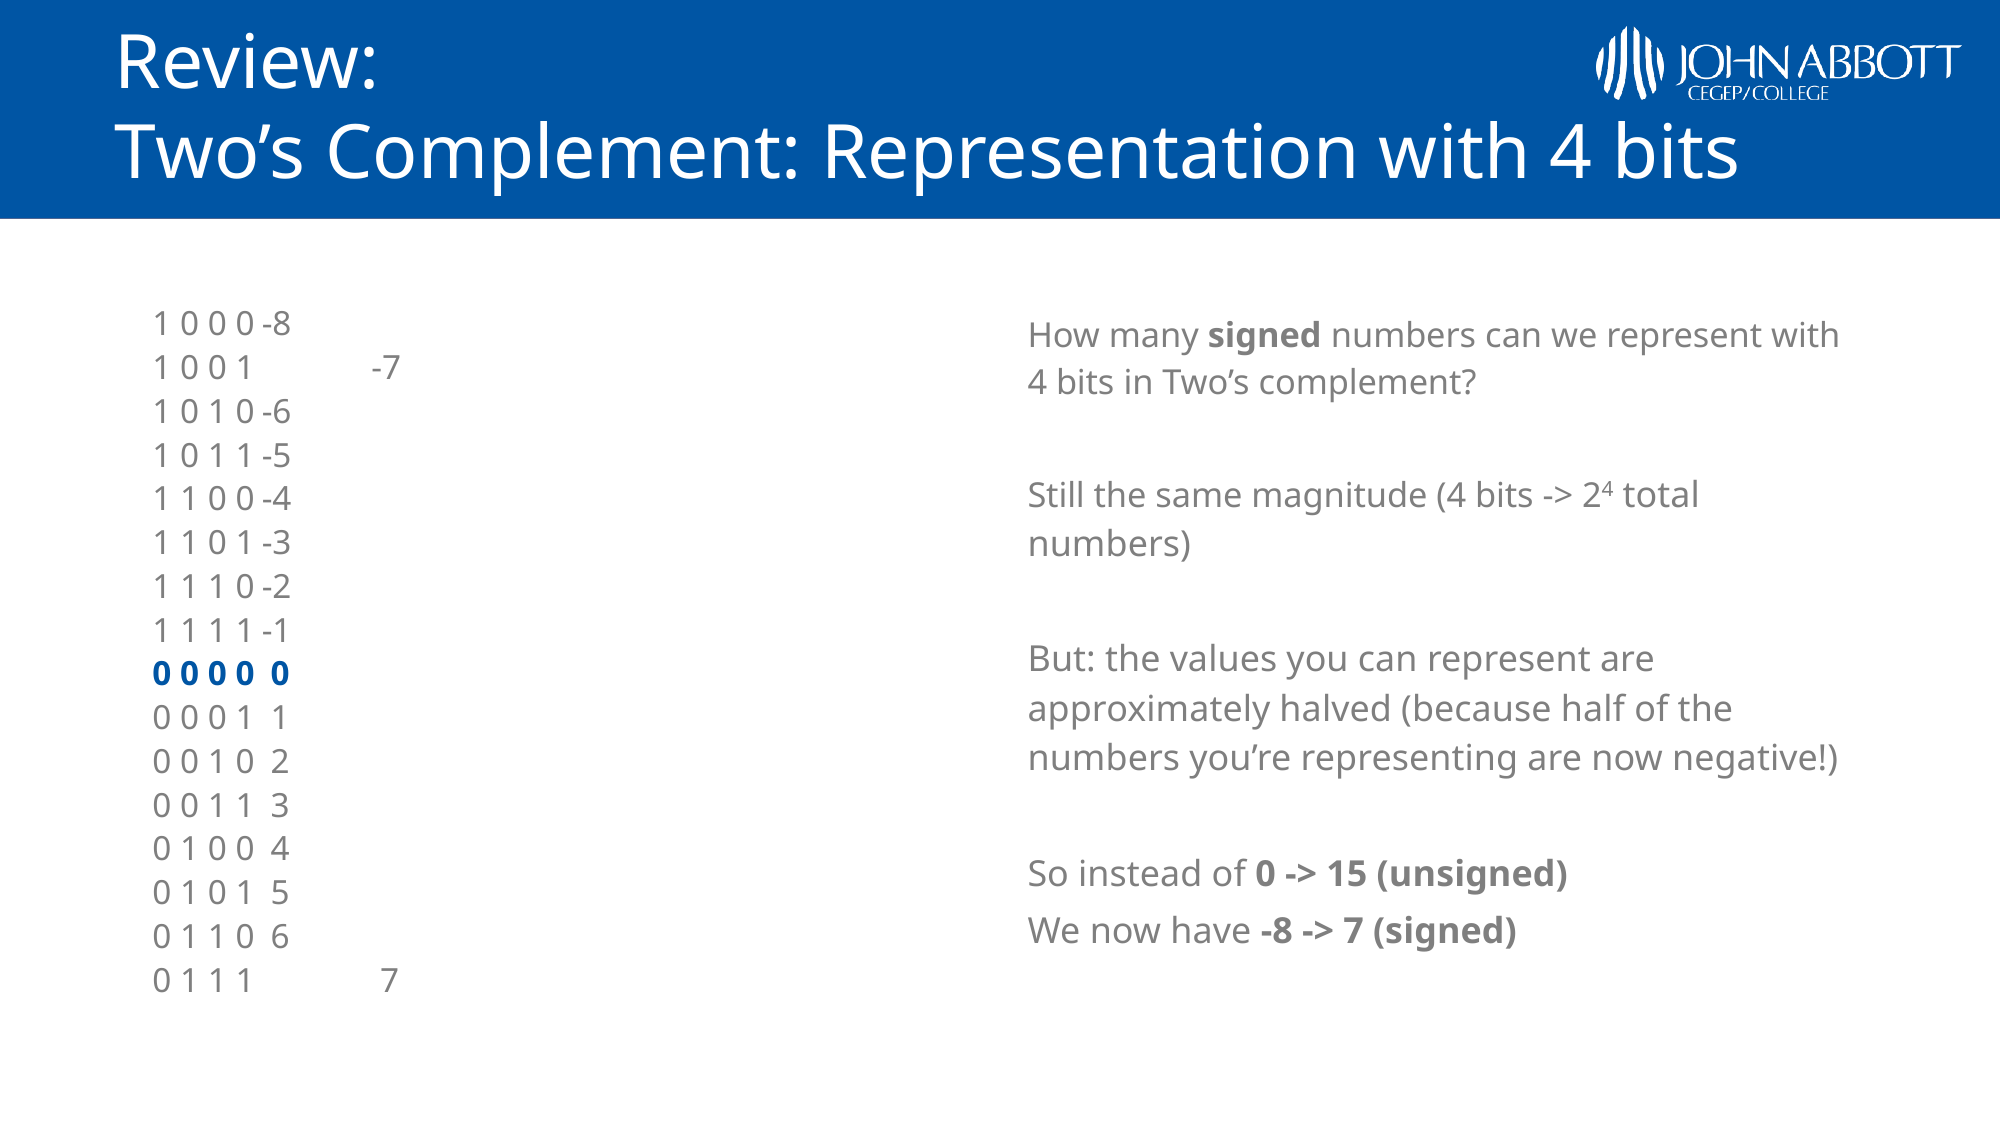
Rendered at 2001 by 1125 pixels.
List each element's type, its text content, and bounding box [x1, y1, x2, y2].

list How many signed numbers can we represent with 4 bits in Two’s complement? Still the same magnitude (4 bits -> 24 total numbers) But: the values you can represent are approximately halved (because half of the numbers you’re representing are now negative!) So instead of 0 -> 15 (unsigned) We now have -8 -> 7 (signed) [1012, 299, 1863, 1014]
title Review: Two’s Complement: Representation with 4 bits [99, 0, 1863, 202]
list 1 0 0 0 -8 1 0 0 1 -7 1 0 1 0 -6 1 0 1 1 -5 1 1 0 0 -4 1 1 0 1 -3 1 1 1 0 -2 1 1 1 1 -1 0 0 0 0 0 0 0 0 1 1 0 0 1 0 2 0 0 1 1 3 0 1 0 0 4 0 1 0 1 5 0 1 1 0 6 0 1 1 1 7 [137, 299, 988, 1014]
picture [1863, 26, 1962, 100]
